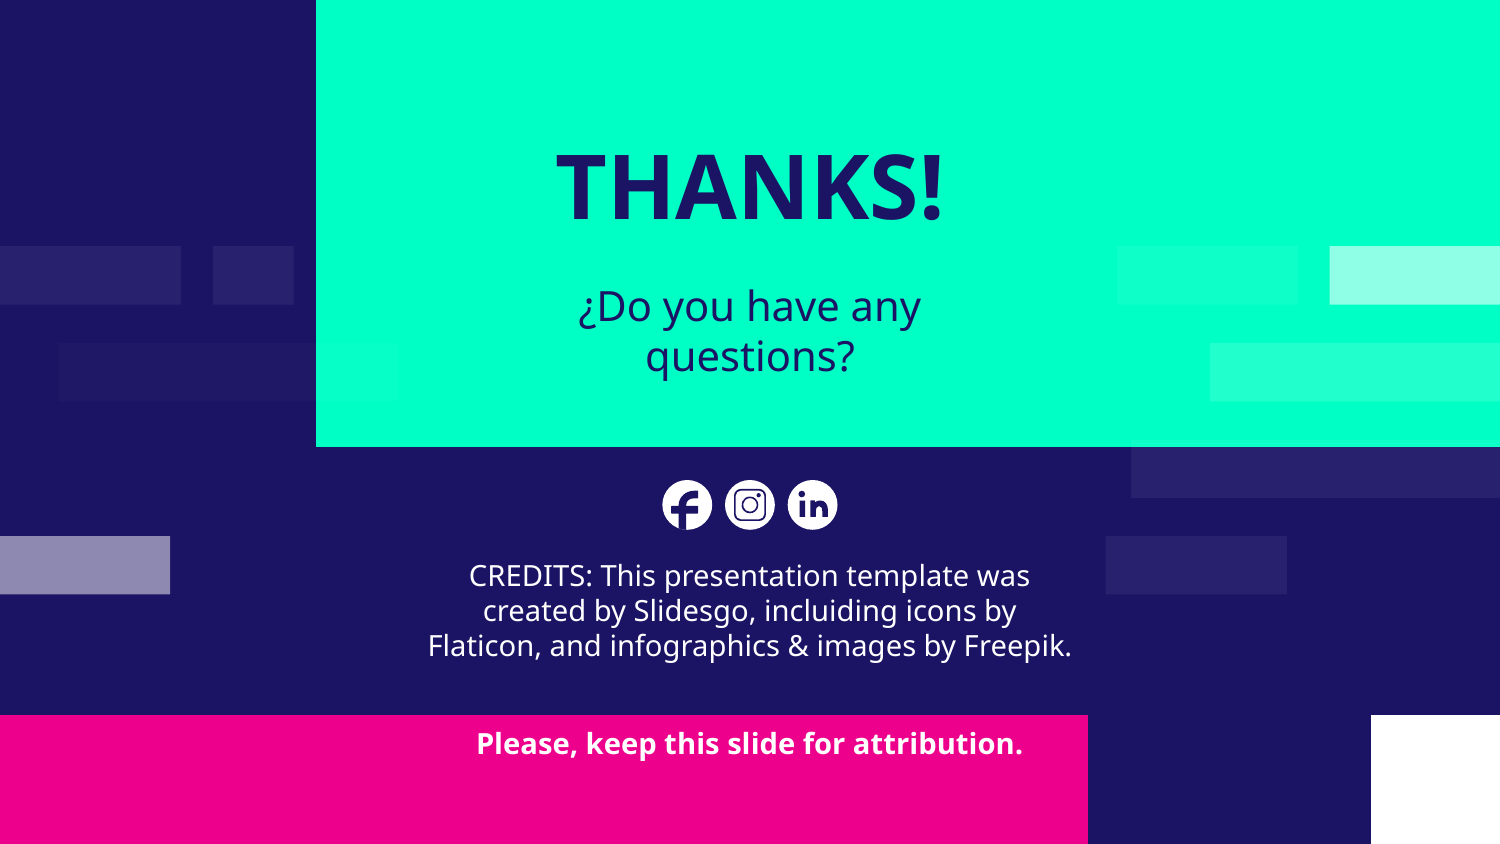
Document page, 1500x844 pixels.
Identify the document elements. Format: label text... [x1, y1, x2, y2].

subtitle ¿Do you have any questions? [484, 279, 1016, 342]
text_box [662, 479, 838, 531]
text_box Please, keep this slide for attribution. [457, 710, 1043, 779]
title THANKS! [484, 114, 1016, 225]
